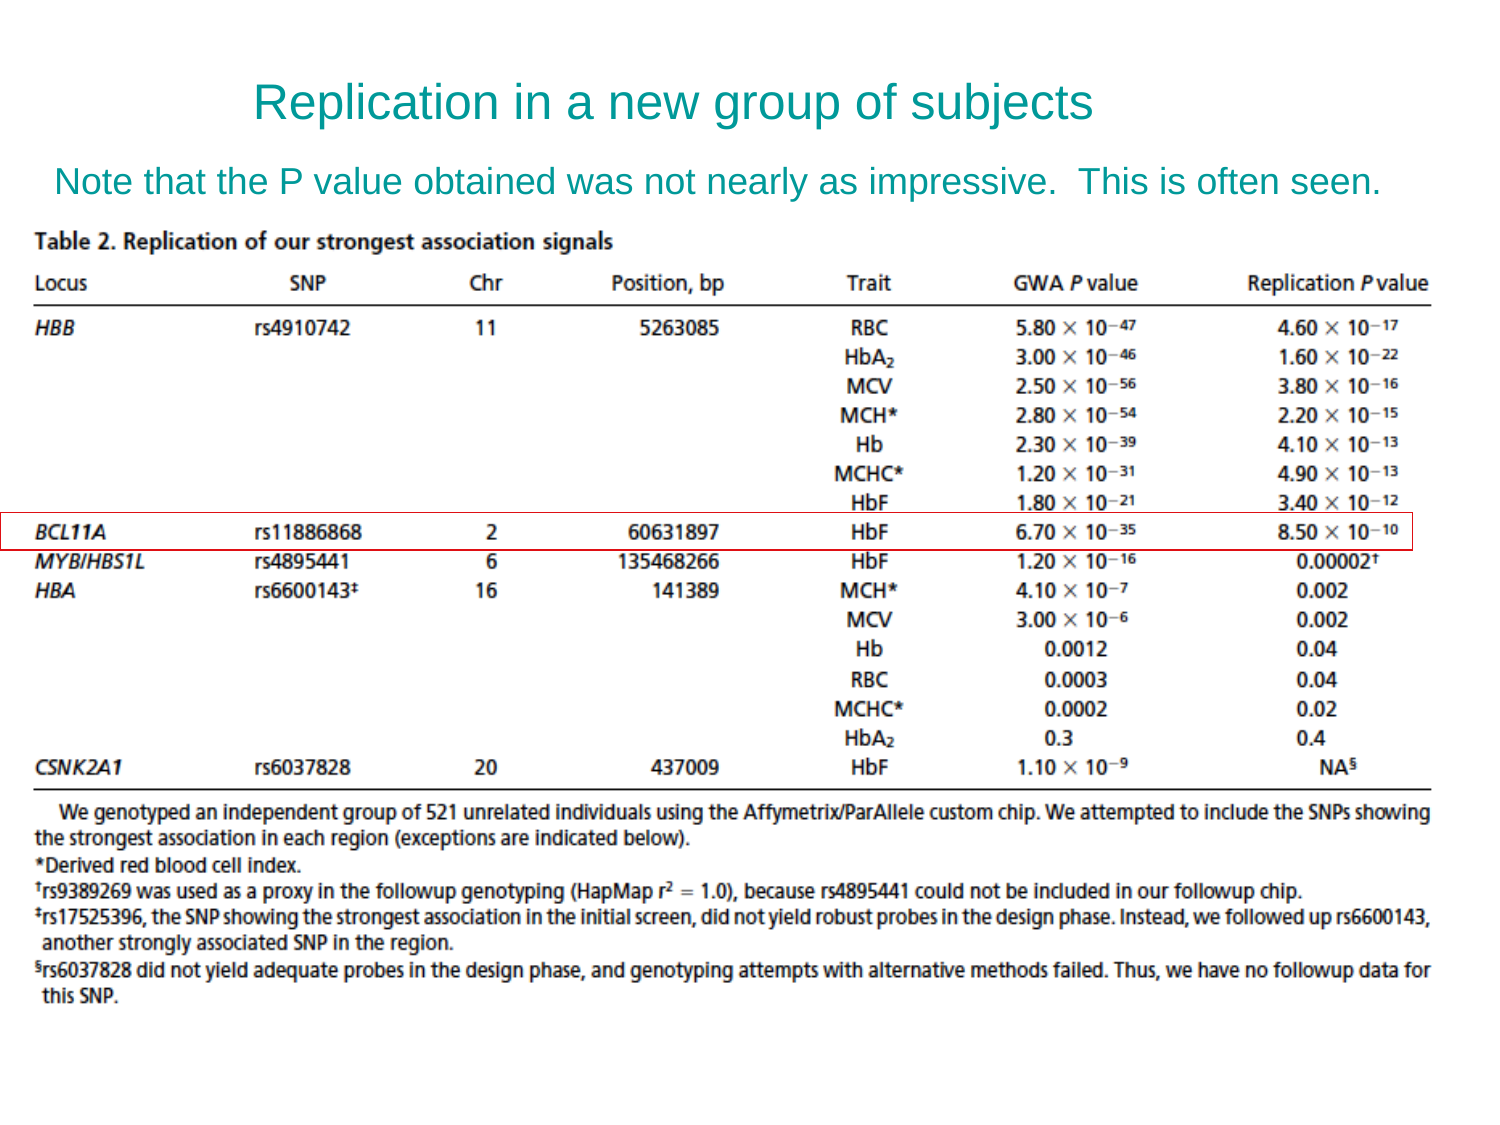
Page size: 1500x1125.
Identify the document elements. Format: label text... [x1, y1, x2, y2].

picture [0, 212, 1476, 1043]
text_box Note that the P value obtained was not nearly as impressive. This is often seen. [39, 149, 1398, 210]
text_box Replication in a new group of subjects [238, 62, 1110, 138]
